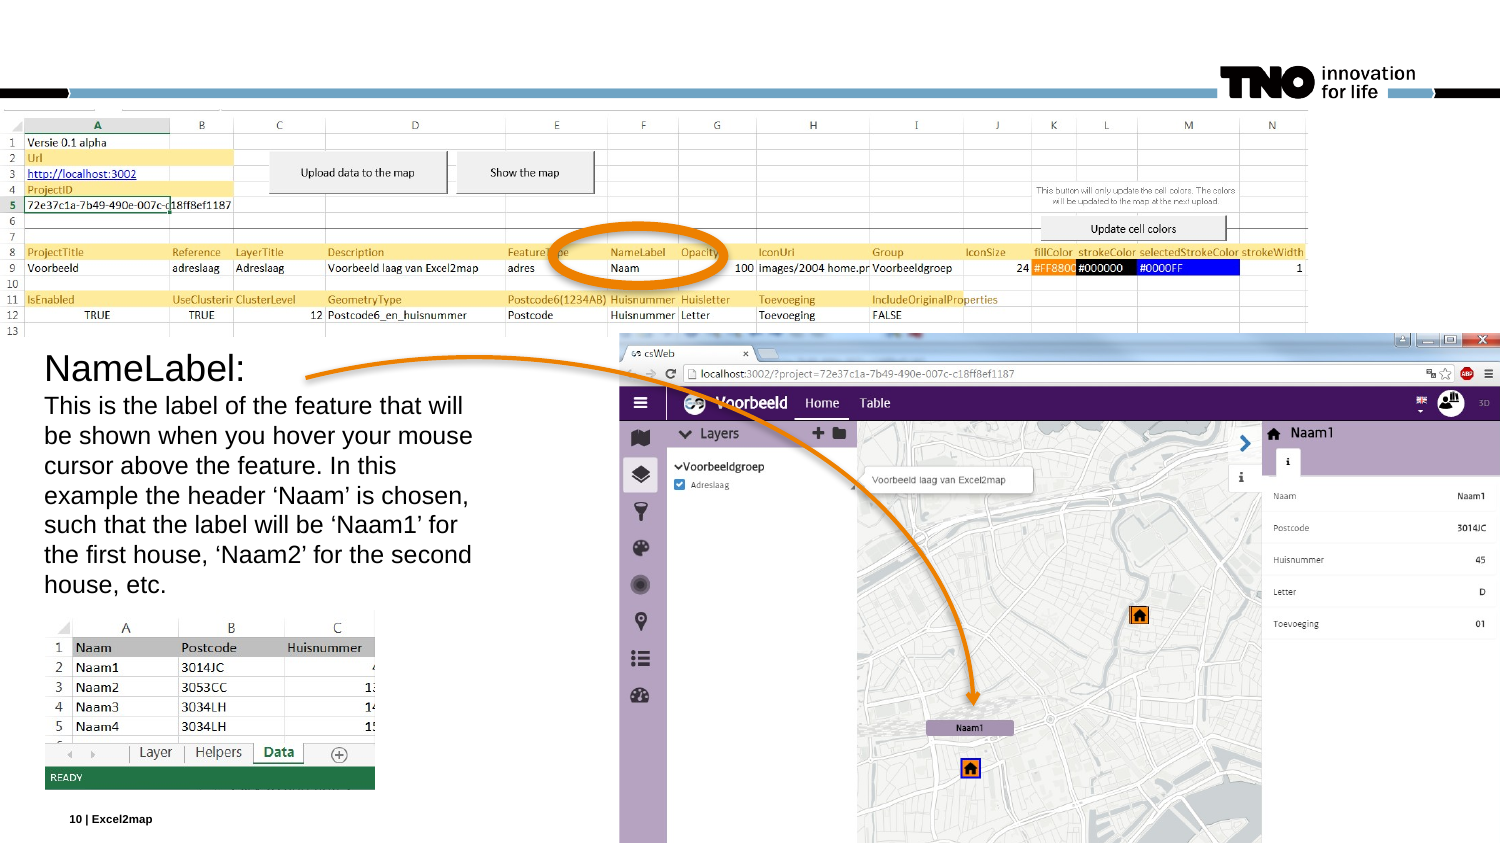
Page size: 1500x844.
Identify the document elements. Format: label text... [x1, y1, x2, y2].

picture [0, 0, 1500, 844]
footer 10 | Excel2map [69, 798, 613, 827]
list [0, 109, 1309, 338]
text_box [305, 355, 613, 712]
text_box NameLabel: This is the label of the feature that will be shown when you hover your mouse cursor above the feature. In this example the header ‘Naam’ is chosen, such that the label will be ‘Naam1’ for the first house, ‘Naam2’ for the second house, etc. [29, 345, 490, 607]
